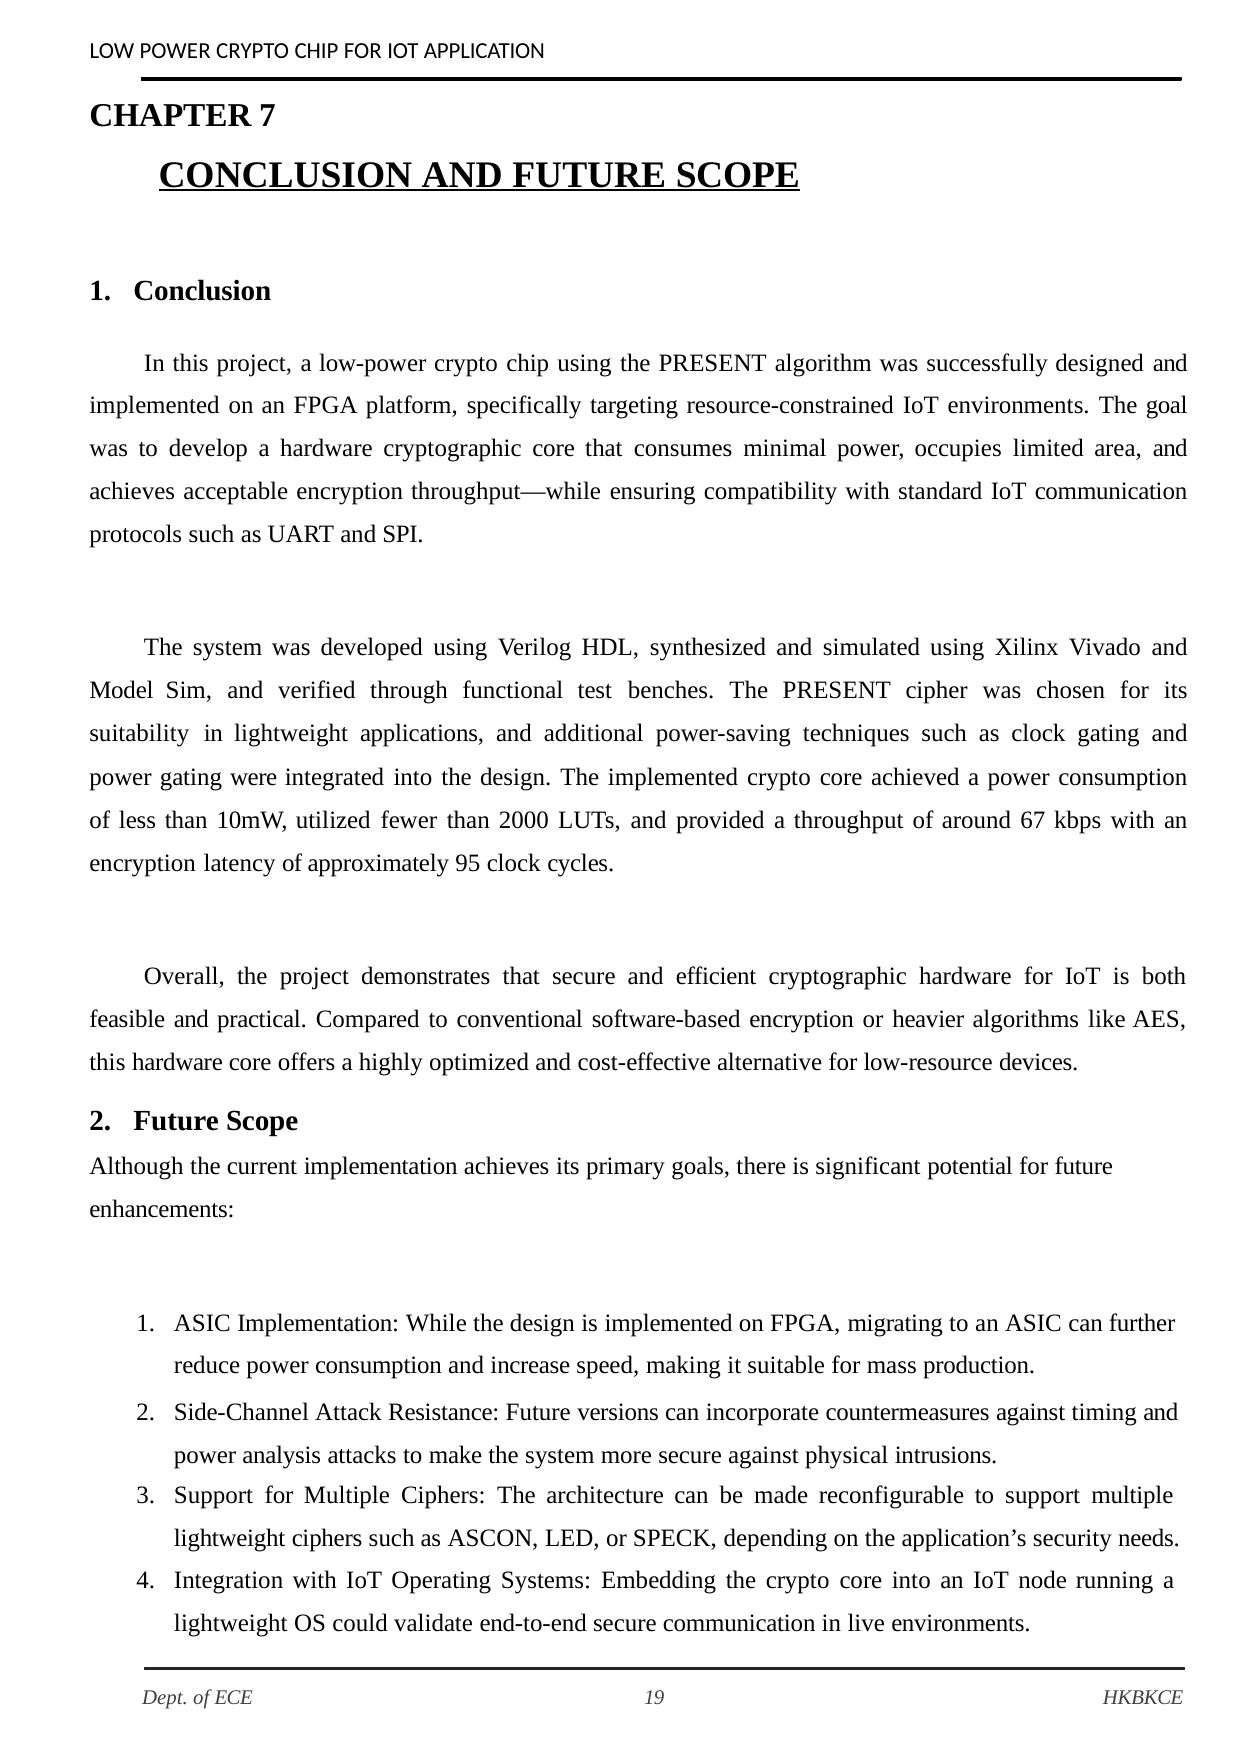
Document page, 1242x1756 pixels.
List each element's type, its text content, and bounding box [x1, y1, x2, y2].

text_box CHAPTER 7 CONCLUSION AND FUTURE SCOPE Conclusion In this project, a low-power crypto chip using the PRESENT algorithm was successfully designed and implemented on an FPGA platform, specifically targeting resource-constrained IoT environments. The goal was to develop a hardware cryptographic core that consumes minimal power, occupies limited area, and achieves acceptable encryption throughput—while ensuring compatibility with standard IoT communication protocols such as UART and SPI. The system was developed using Verilog HDL, synthesized and simulated using Xilinx Vivado and Model Sim, and verified through functional test benches. The PRESENT cipher was chosen for its suitability in lightweight applications, and additional power-saving techniques such as clock gating and power gating were integrated into the design. The implemented crypto core achieved a power consumption of less than 10mW, utilized fewer than 2000 LUTs, and provided a throughput of around 67 kbps with an encryption latency of approximately 95 clock cycles. Overall, the project demonstrates that secure and efficient cryptographic hardware for IoT is both feasible and practical. Compared to conventional software-based encryption or heavier algorithms like AES, this hardware core offers a highly optimized and cost-effective alternative for low-resource devices. Future Scope Although the current implementation achieves its primary goals, there is significant potential for future enhancements: ASIC Implementation: While the design is implemented on FPGA, migrating to an ASIC can further reduce power consumption and increase speed, making it suitable for mass production. Side-Channel Attack Resistance: Future versions can incorporate countermeasures against timing and power analysis attacks to make the system more secure against physical intrusions. Support for Multiple Ciphers: The architecture can be made reconfigurable to support multiple lightweight ciphers such as ASCON, LED, or SPECK, depending on the application’s security needs. Integration with IoT Operating Systems: Embedding the crypto core into an IoT node running a lightweight OS could validate end-to-end secure communication in live environments. [87, 74, 1189, 1637]
slide_number HKBKCE [1100, 1684, 1188, 1756]
text_box LOW POWER CRYPTO CHIP FOR IOT APPLICATION [87, 33, 553, 64]
footer Dept. of ECE [134, 1684, 256, 1756]
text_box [140, 76, 1182, 82]
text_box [143, 1667, 1186, 1671]
slide_number 19 [637, 1684, 674, 1756]
